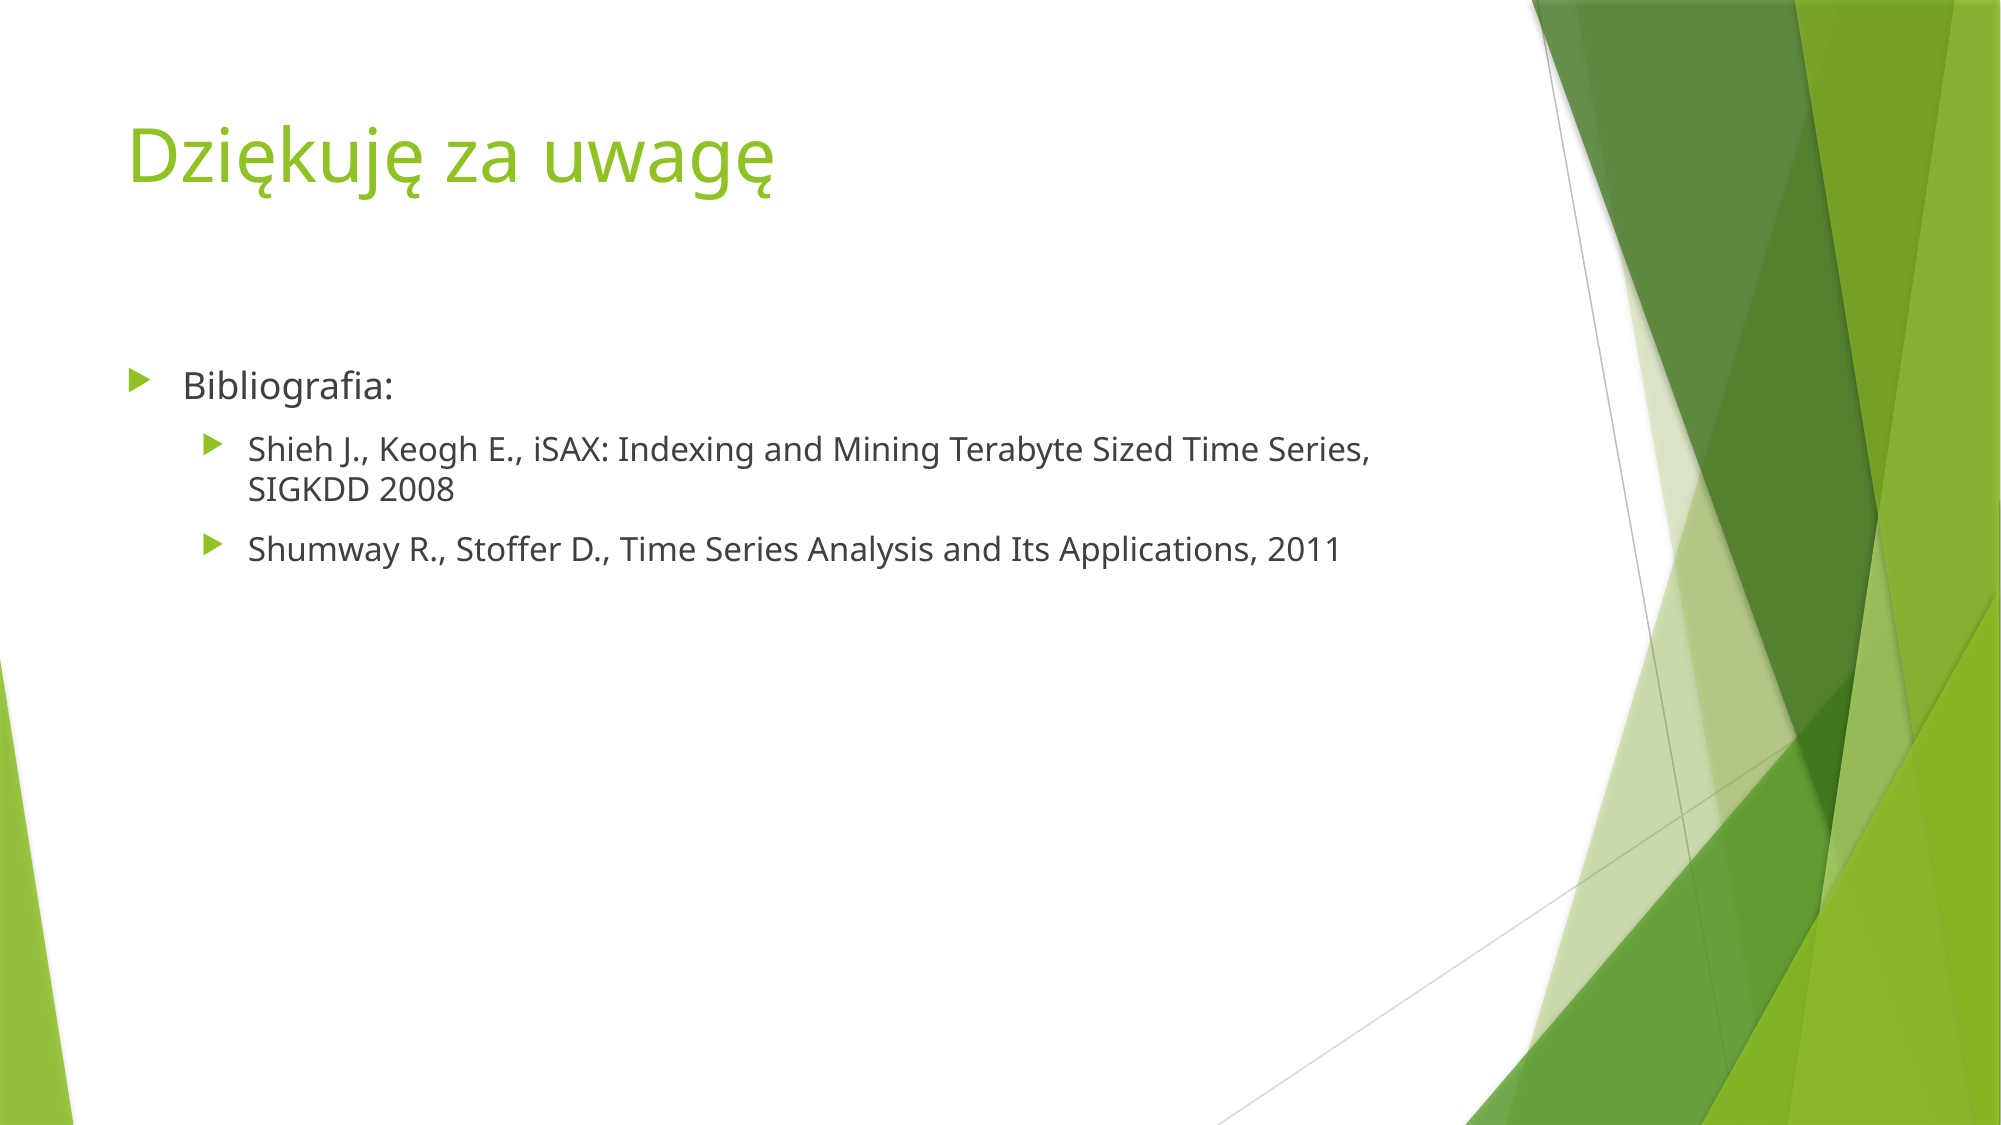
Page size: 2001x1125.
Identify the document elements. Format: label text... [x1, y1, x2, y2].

title Dziękuję za uwagę [111, 99, 1522, 317]
list Bibliografia: Shieh J., Keogh E., iSAX: Indexing and Mining Terabyte Sized Time Series, SIGKDD 2008 Shumway R., Stoffer D., Time Series Analysis and Its Applications, 2011 [111, 354, 1522, 992]
